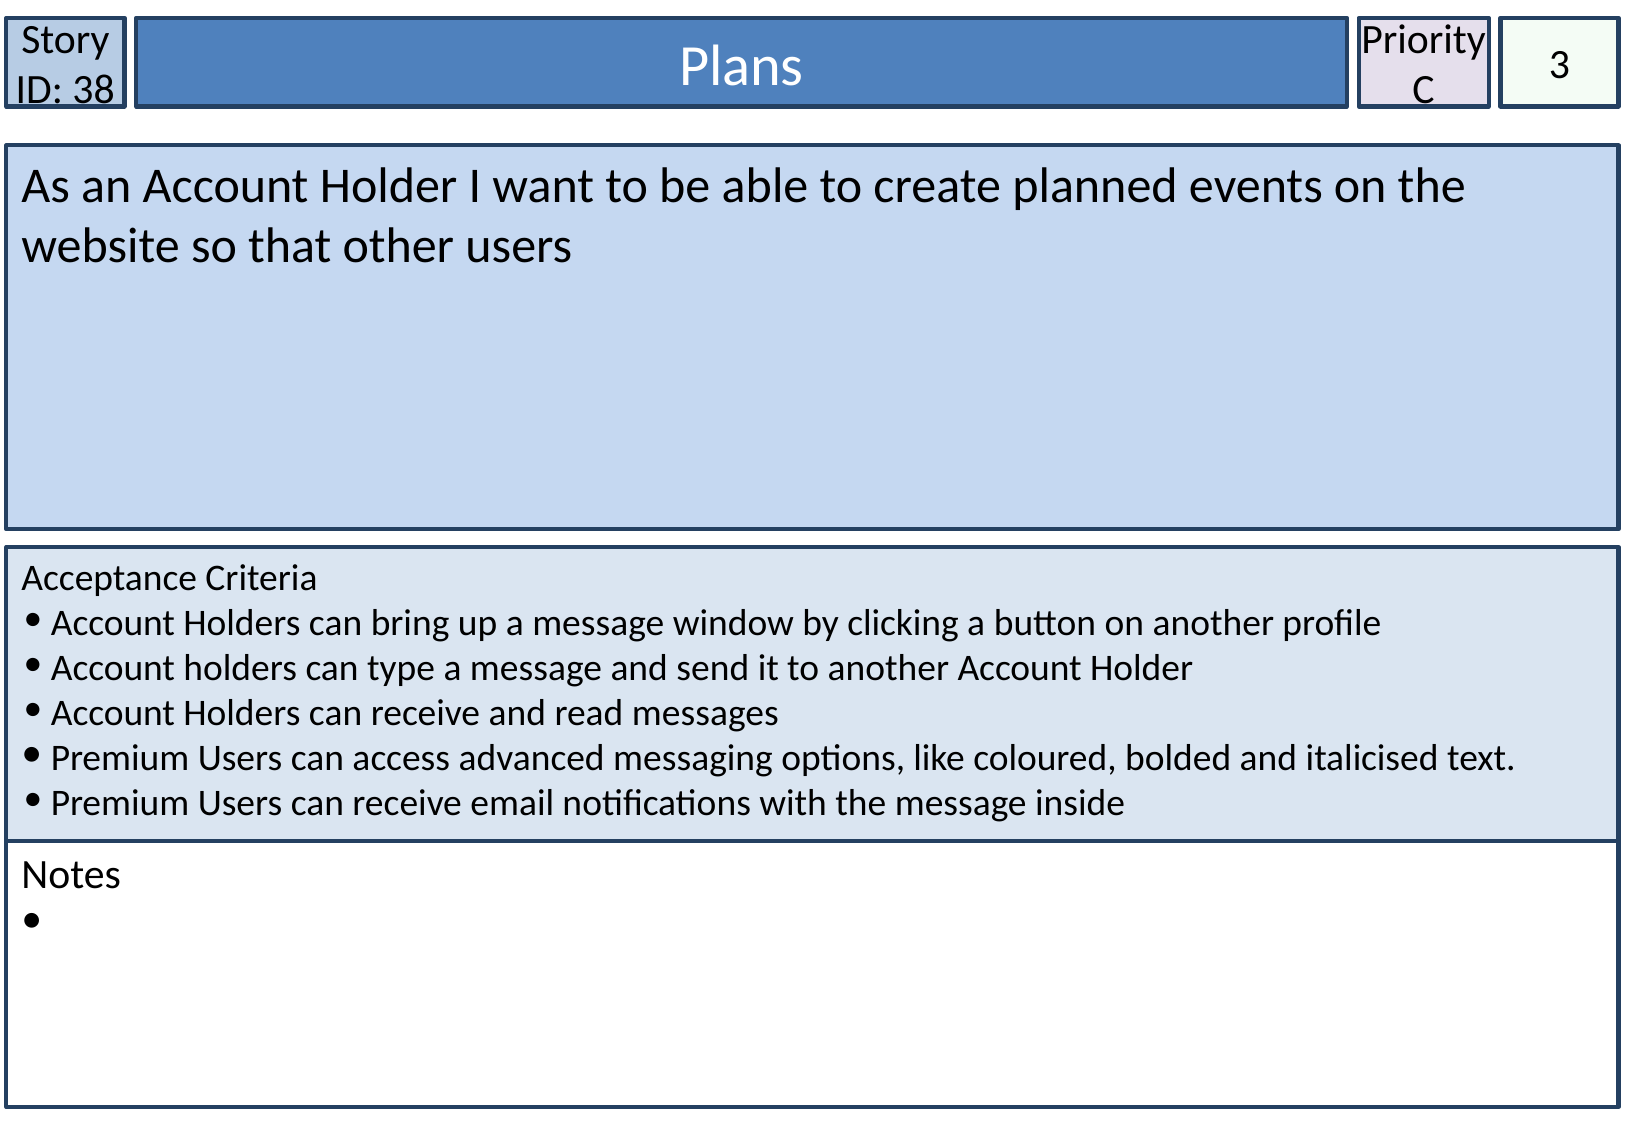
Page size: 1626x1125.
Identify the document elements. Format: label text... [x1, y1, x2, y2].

text_box Priority C [1358, 17, 1489, 107]
text_box Plans [136, 17, 1347, 107]
text_box As an Account Holder I want to be able to create planned events on the website so that other users [6, 145, 1619, 530]
text_box 3 [1500, 17, 1619, 107]
text_box Acceptance Criteria Account Holders can bring up a message window by clicking a button on another profile Account holders can type a message and send it to another Account Holder Account Holders can receive and read messages Premium Users can access advanced messaging options, like coloured, bolded and italicised text. Premium Users can receive email notifications with the message inside [6, 547, 1619, 841]
text_box Story ID: 38 [6, 17, 125, 107]
text_box Notes [6, 841, 1619, 1107]
